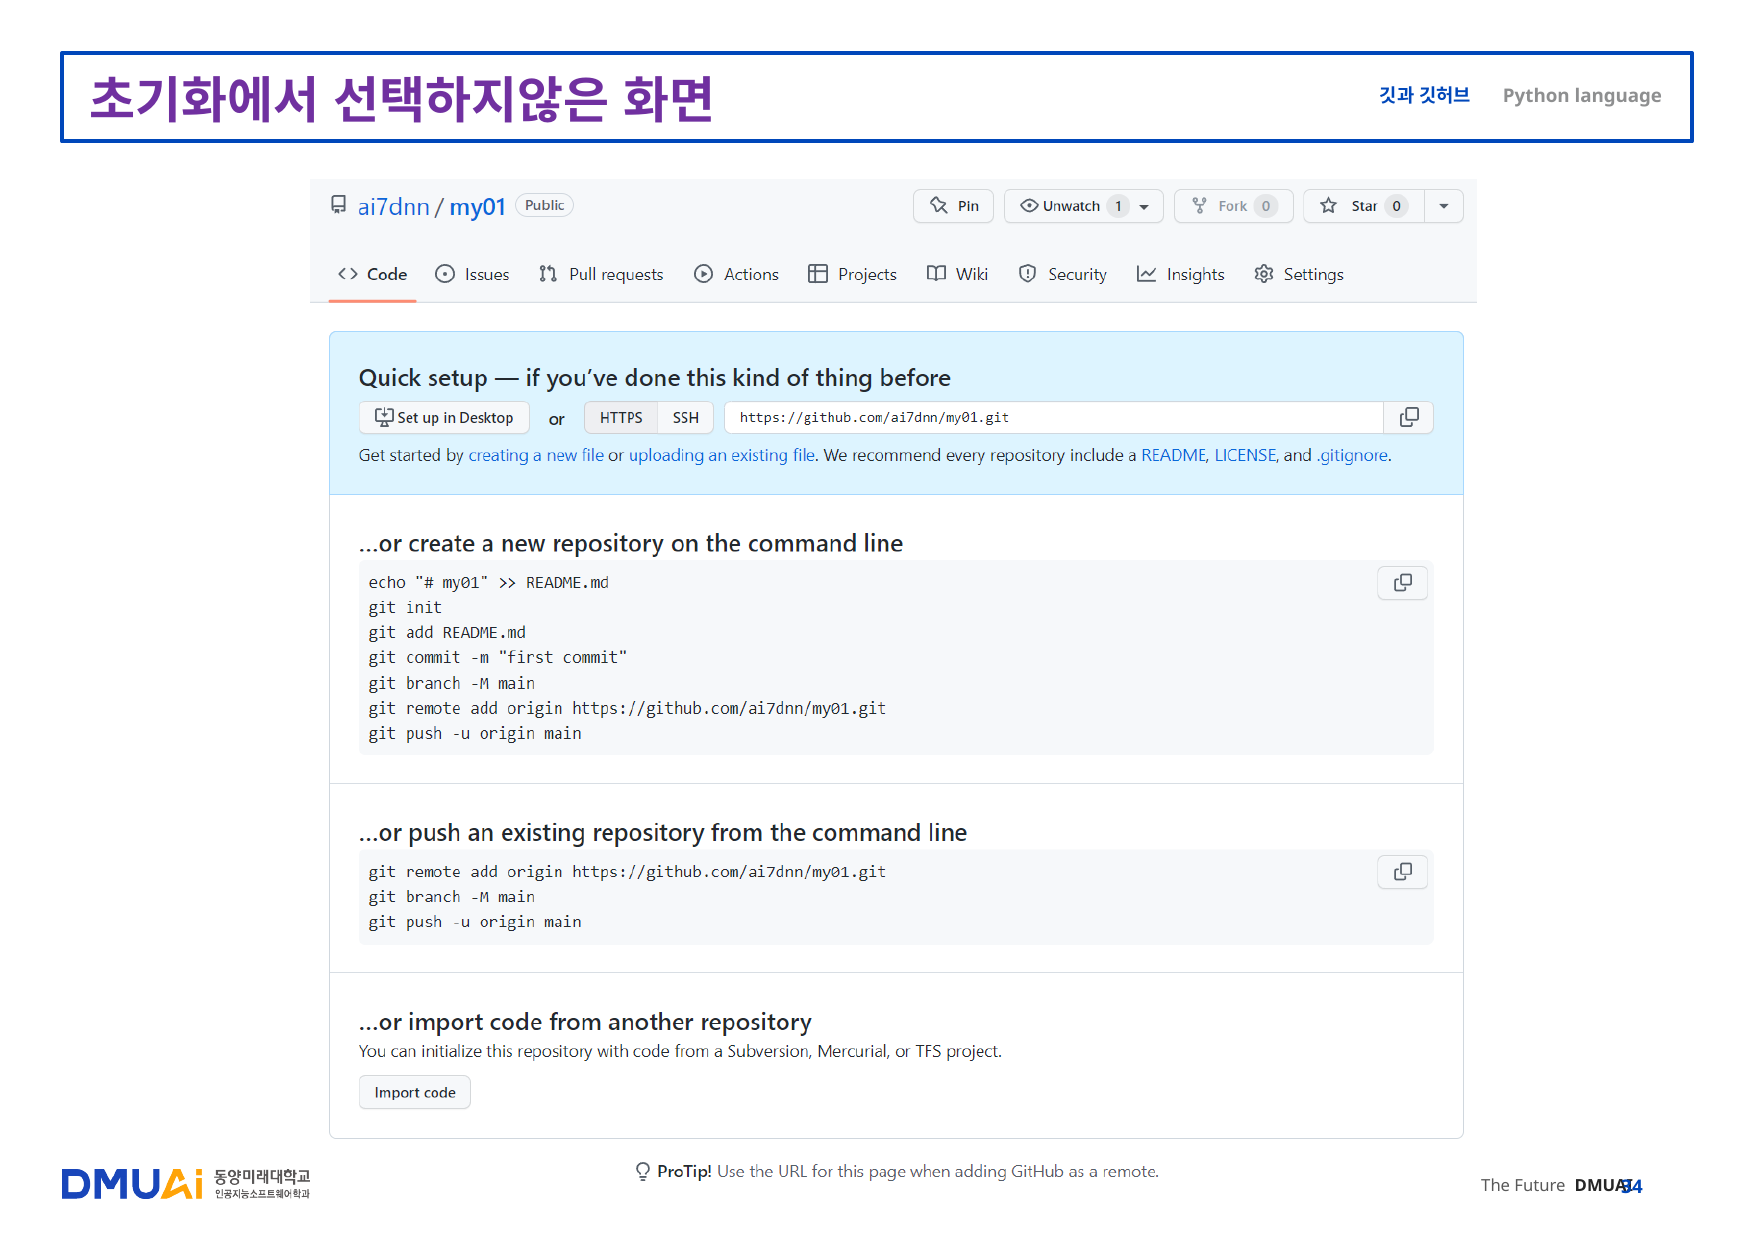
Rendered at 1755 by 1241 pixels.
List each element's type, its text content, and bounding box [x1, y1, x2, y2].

title 초기화에서 선택하지않은 화면 [72, 69, 1055, 128]
picture [62, 178, 1477, 1222]
